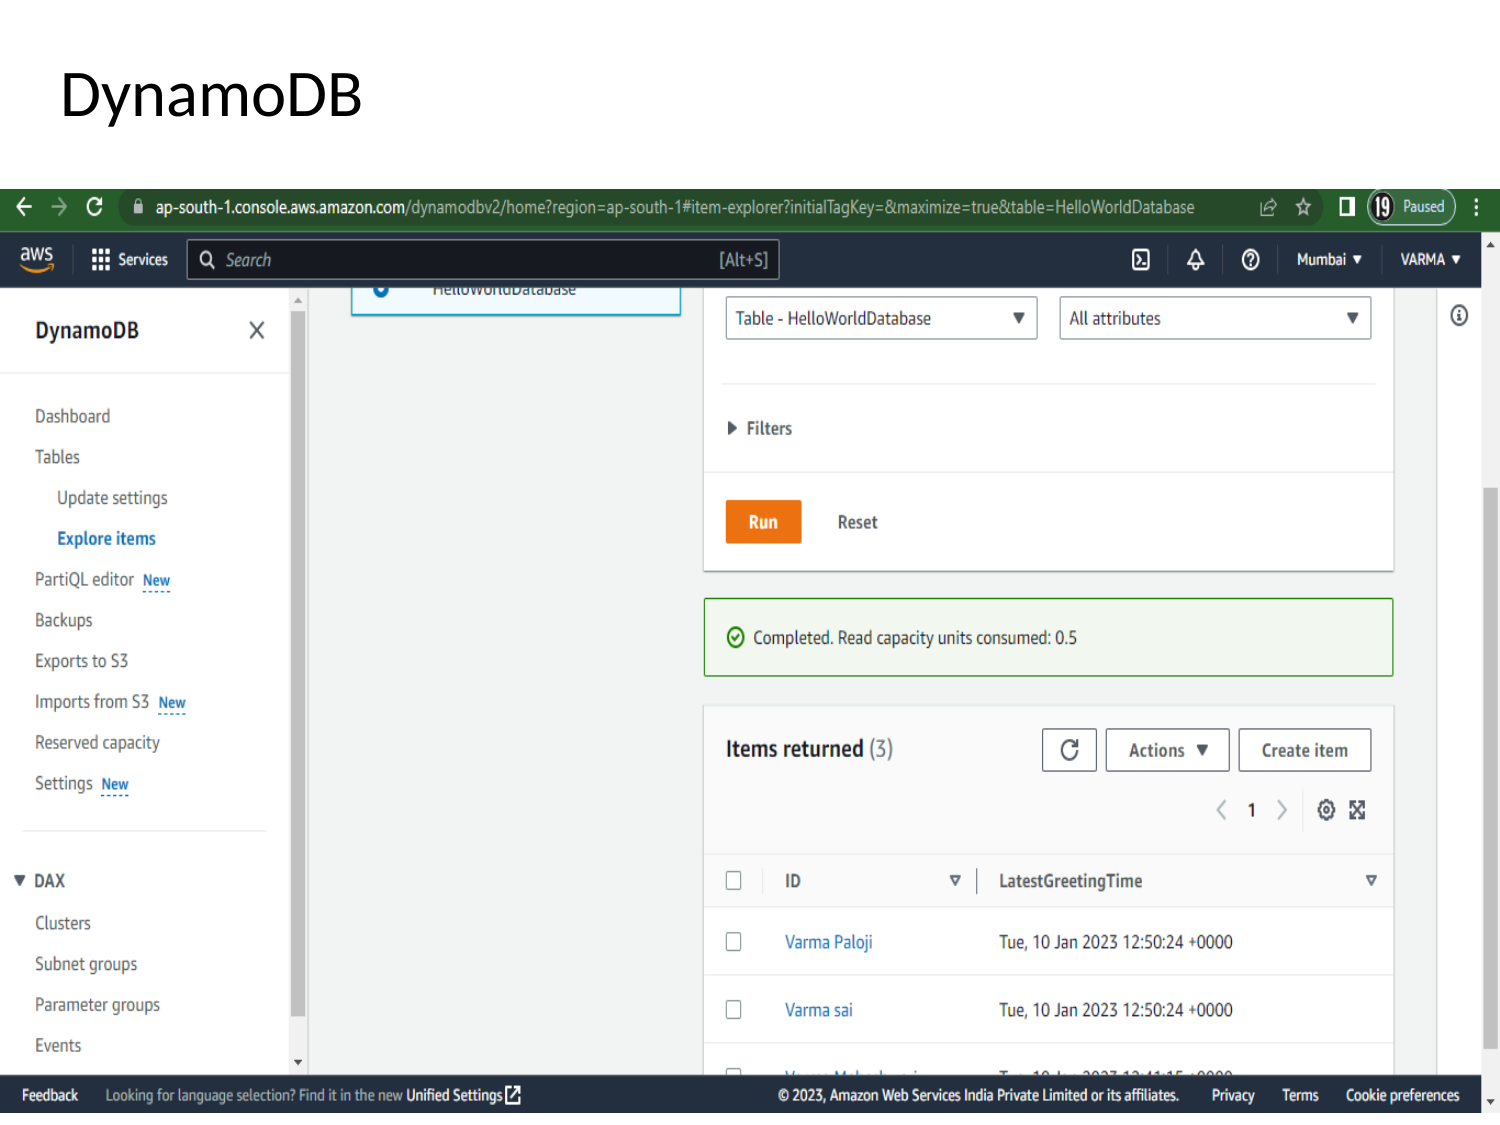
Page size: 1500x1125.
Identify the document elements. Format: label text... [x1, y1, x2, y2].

title DynamoDB [0, 37, 888, 143]
picture [0, 188, 1500, 1113]
